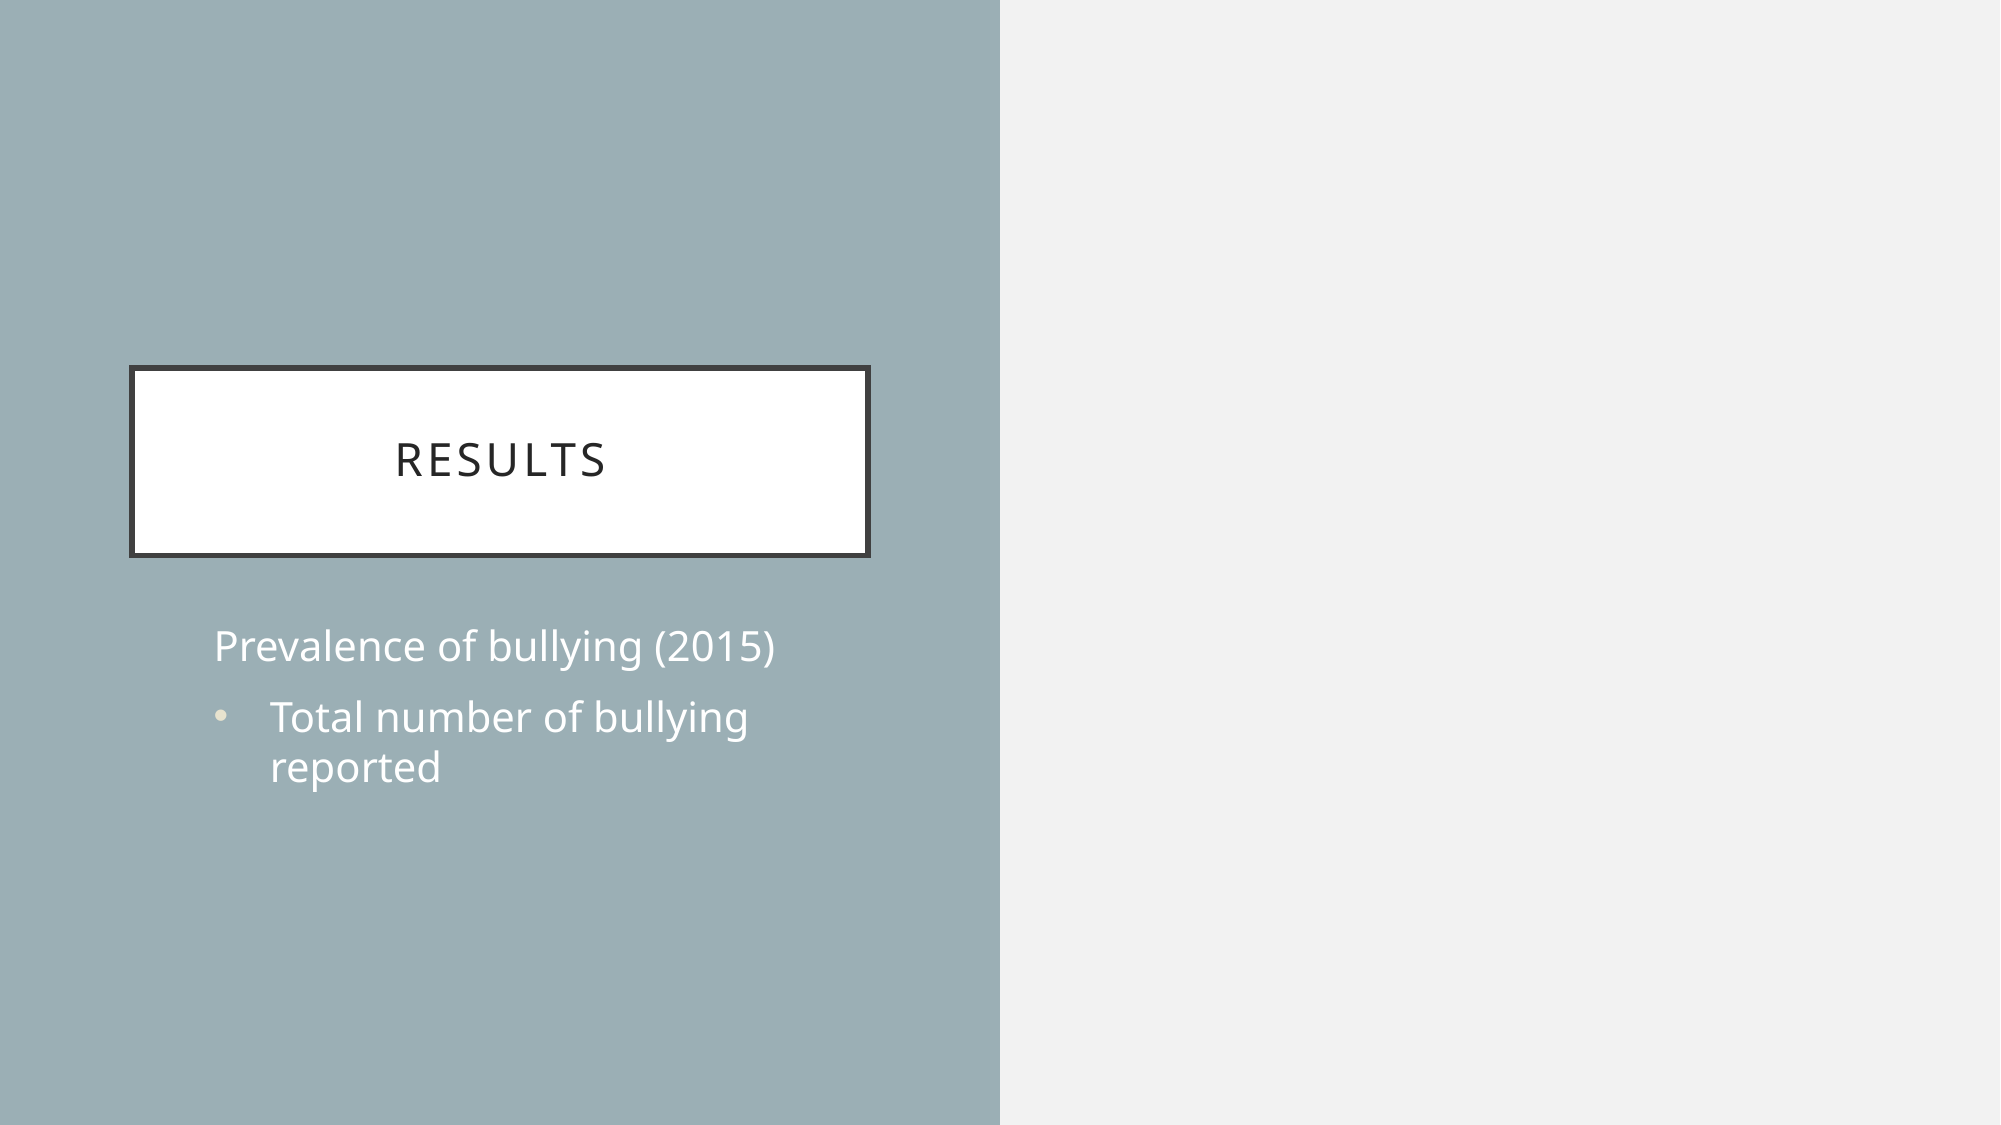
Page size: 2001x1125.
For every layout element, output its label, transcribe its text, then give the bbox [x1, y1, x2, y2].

title results [129, 365, 871, 558]
list Prevalence of bullying (2015) Total number of bullying reported [131, 611, 868, 943]
